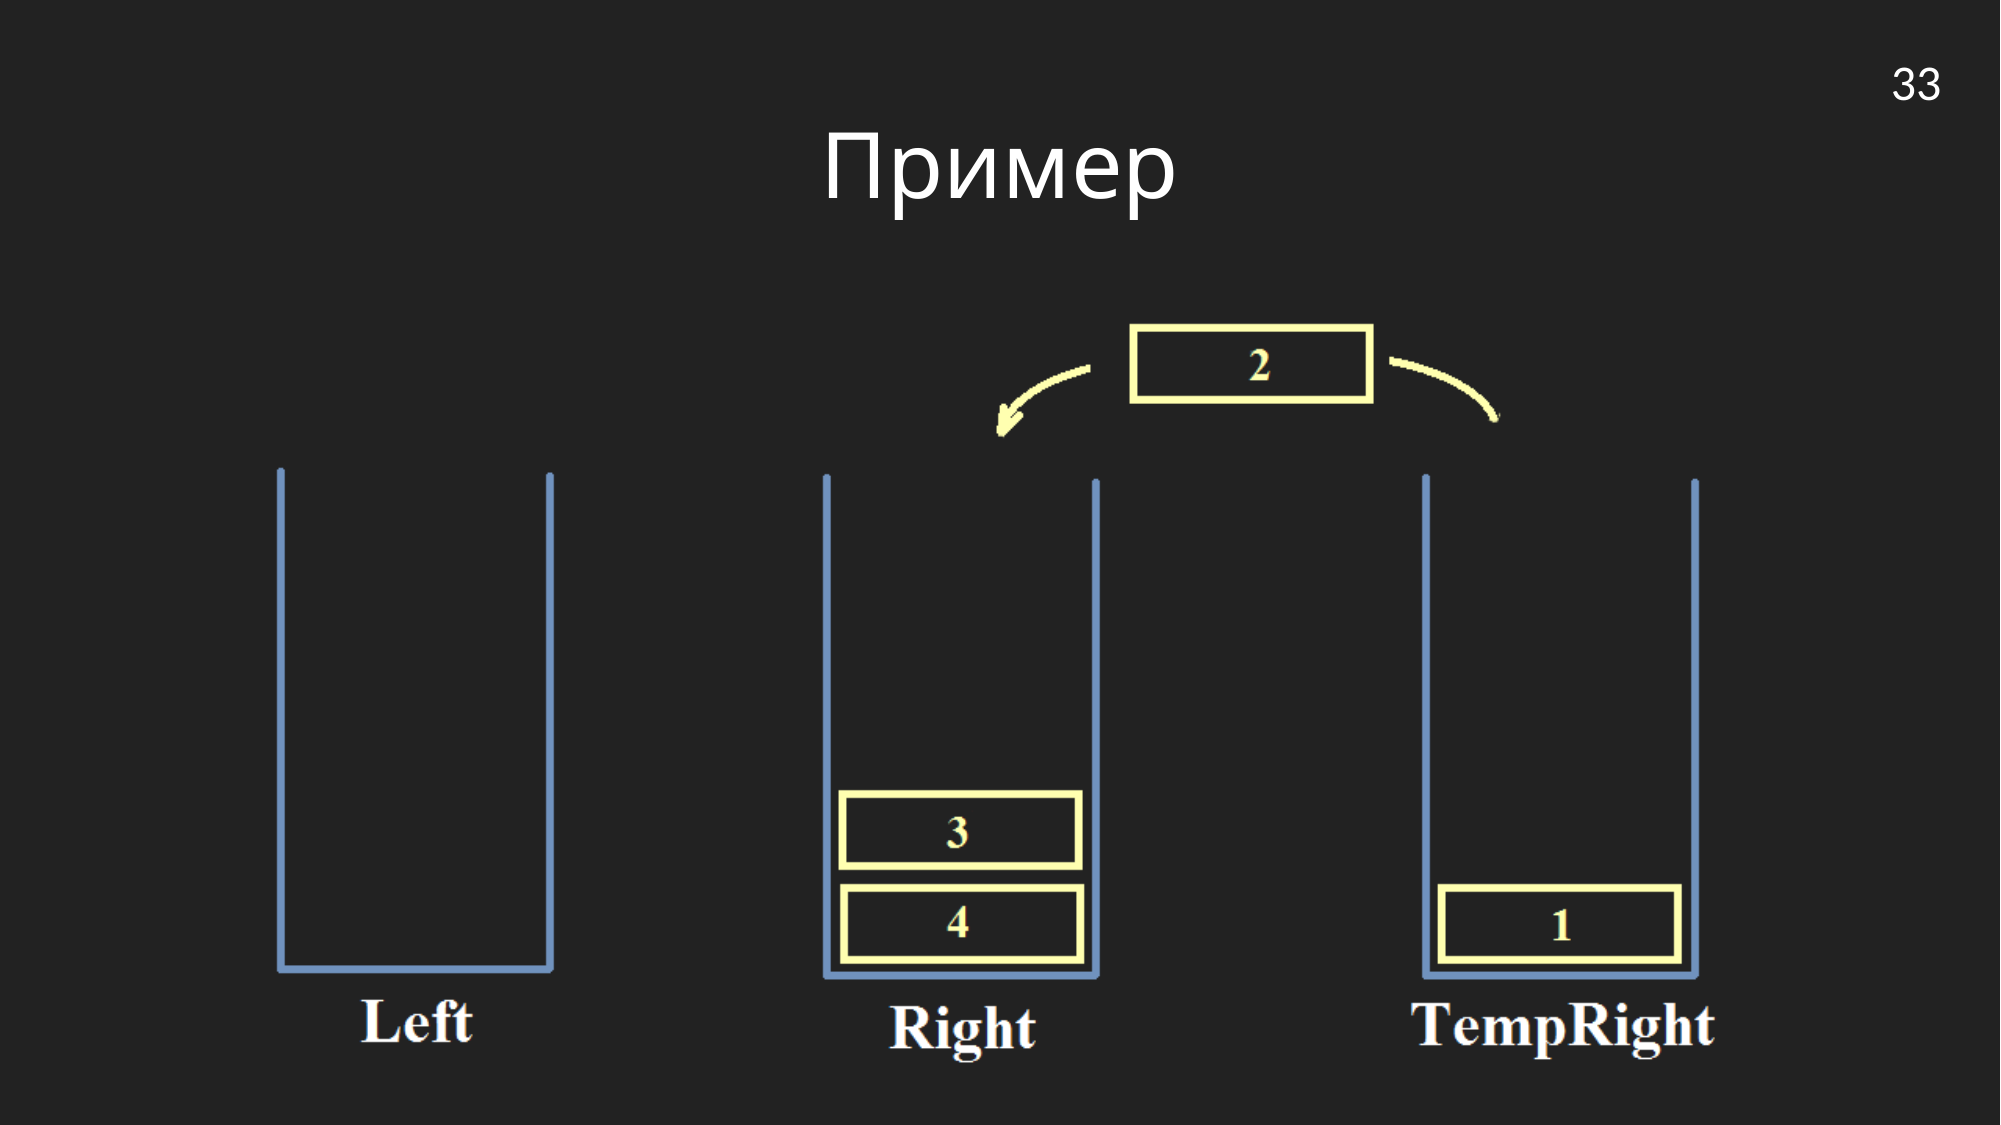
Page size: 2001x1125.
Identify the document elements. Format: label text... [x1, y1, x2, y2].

title Пример [137, 59, 1863, 278]
text_box 33 [1876, 43, 1957, 118]
picture [271, 307, 1729, 1083]
